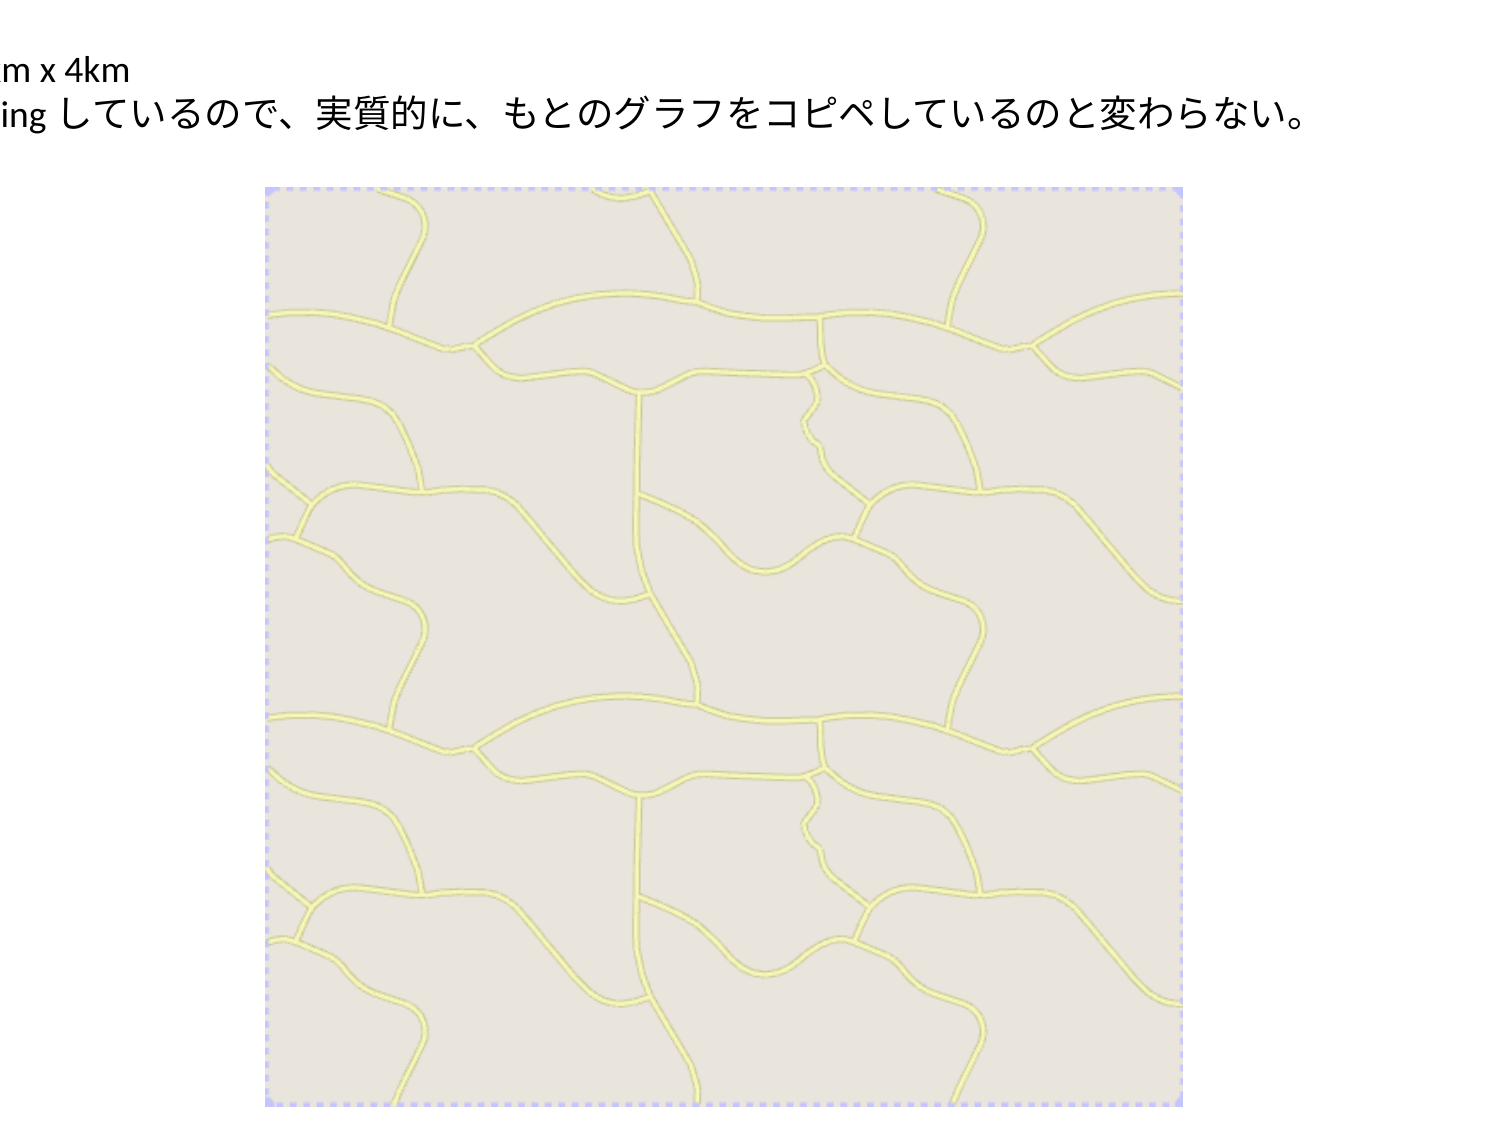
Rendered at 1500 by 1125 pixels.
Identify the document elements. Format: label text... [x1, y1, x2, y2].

picture [264, 187, 1183, 1107]
text_box 4km x 4km Tilingしているので、実質的に、もとのグラフをコピペしているのと変わらない。 [0, 38, 1340, 143]
